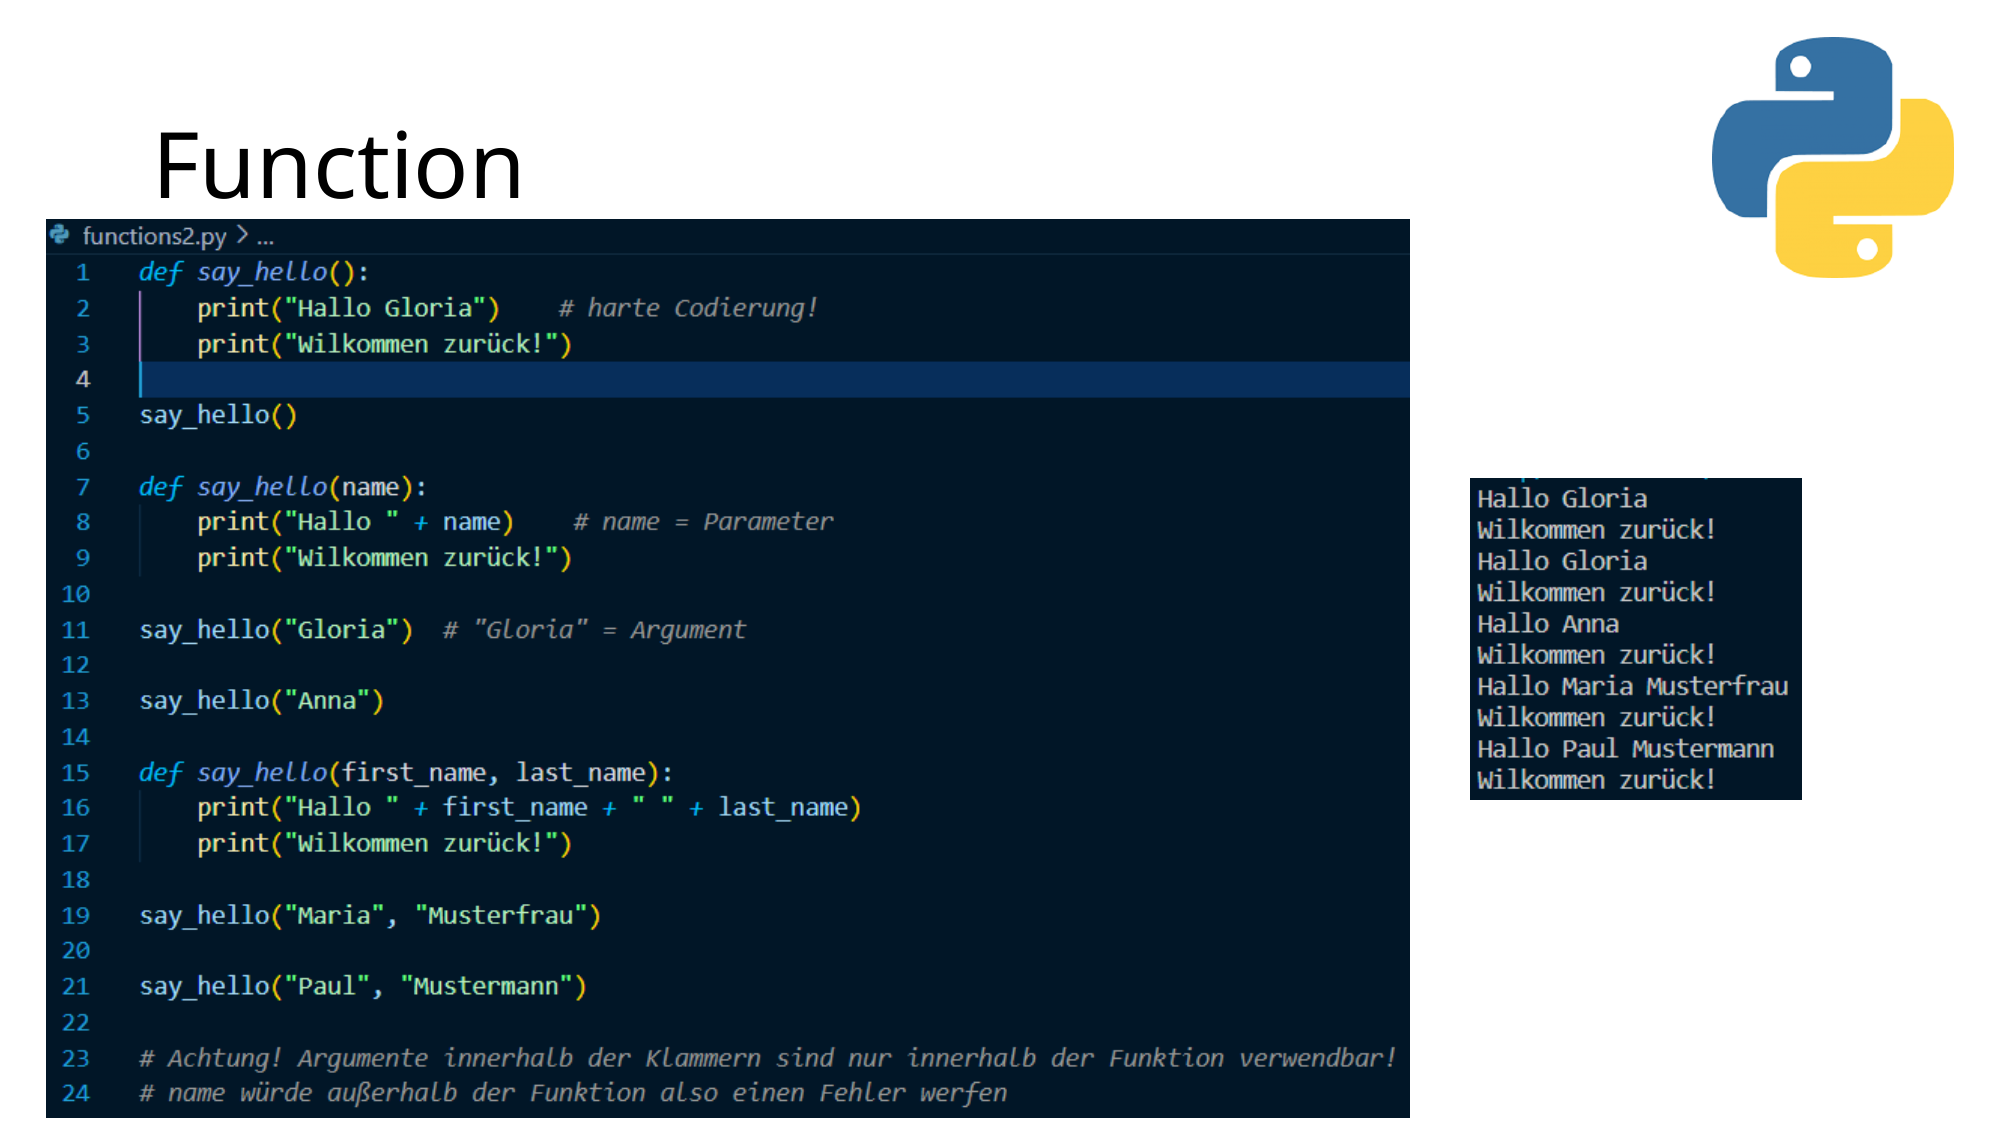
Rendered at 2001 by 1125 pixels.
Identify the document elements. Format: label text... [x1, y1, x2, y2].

title Function [137, 59, 1712, 278]
picture [1712, 37, 1954, 278]
picture [1470, 478, 1802, 800]
picture [46, 219, 1410, 1118]
